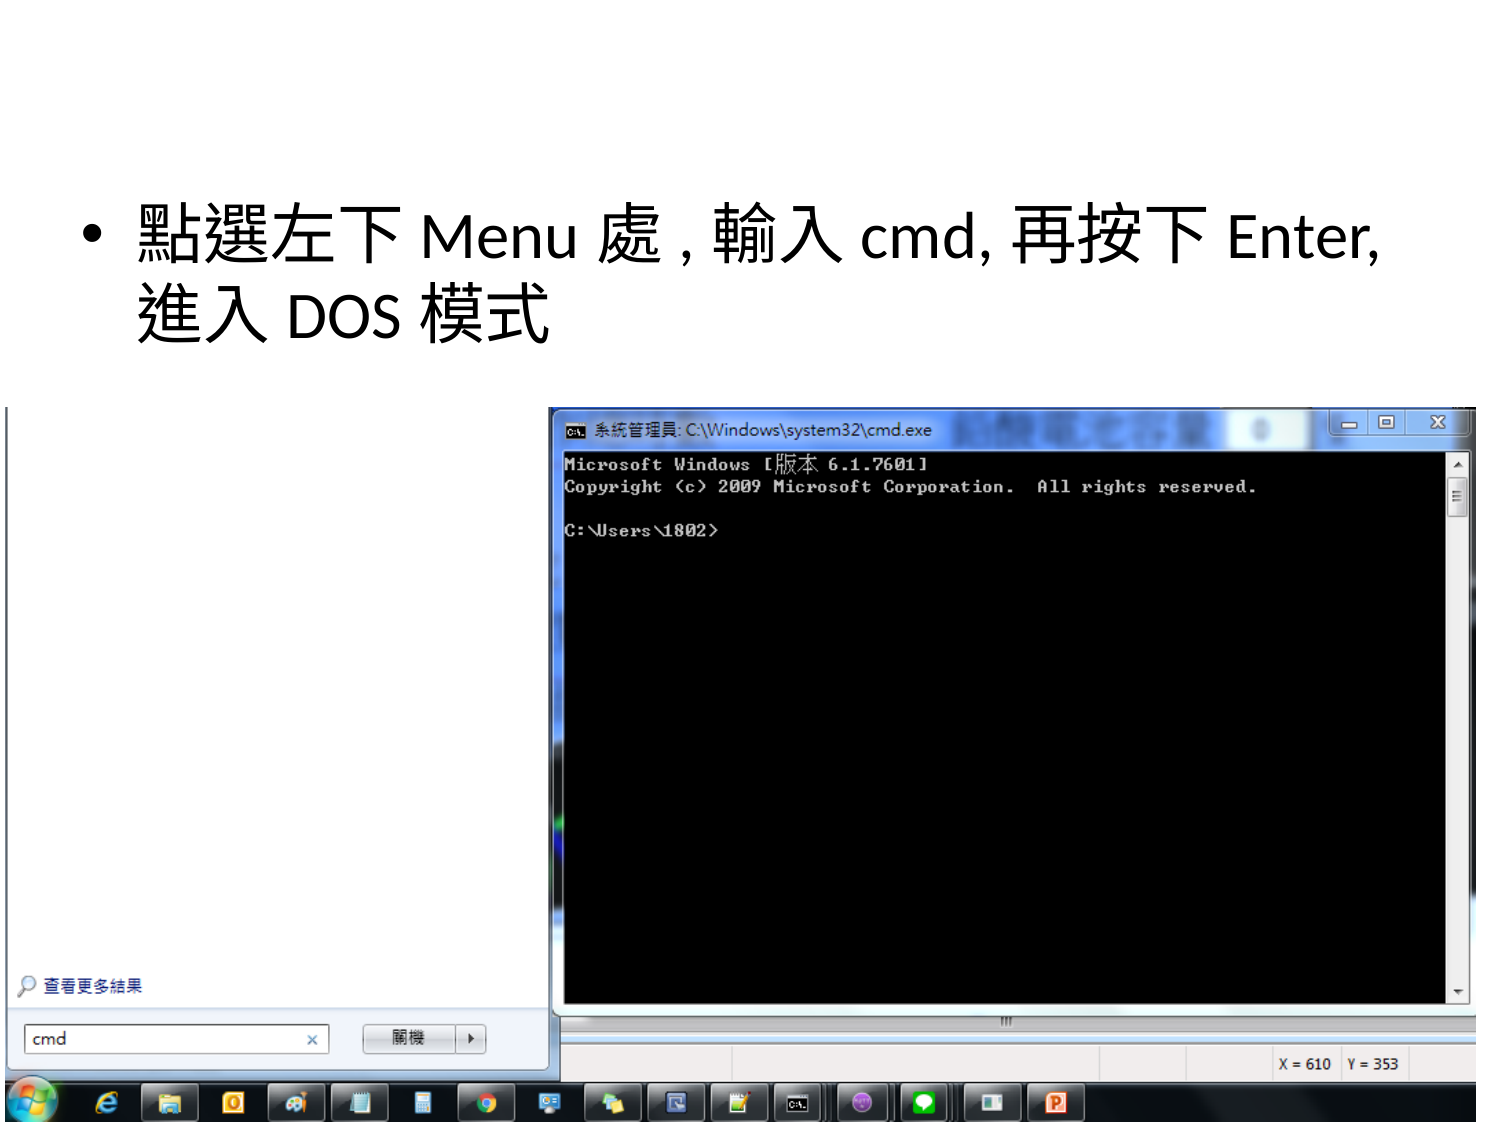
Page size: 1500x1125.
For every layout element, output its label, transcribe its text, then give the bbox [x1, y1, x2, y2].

picture [4, 407, 1476, 1122]
list 點選左下Menu處,輸入cmd,再按下Enter,進入DOS模式 [65, 184, 1416, 406]
